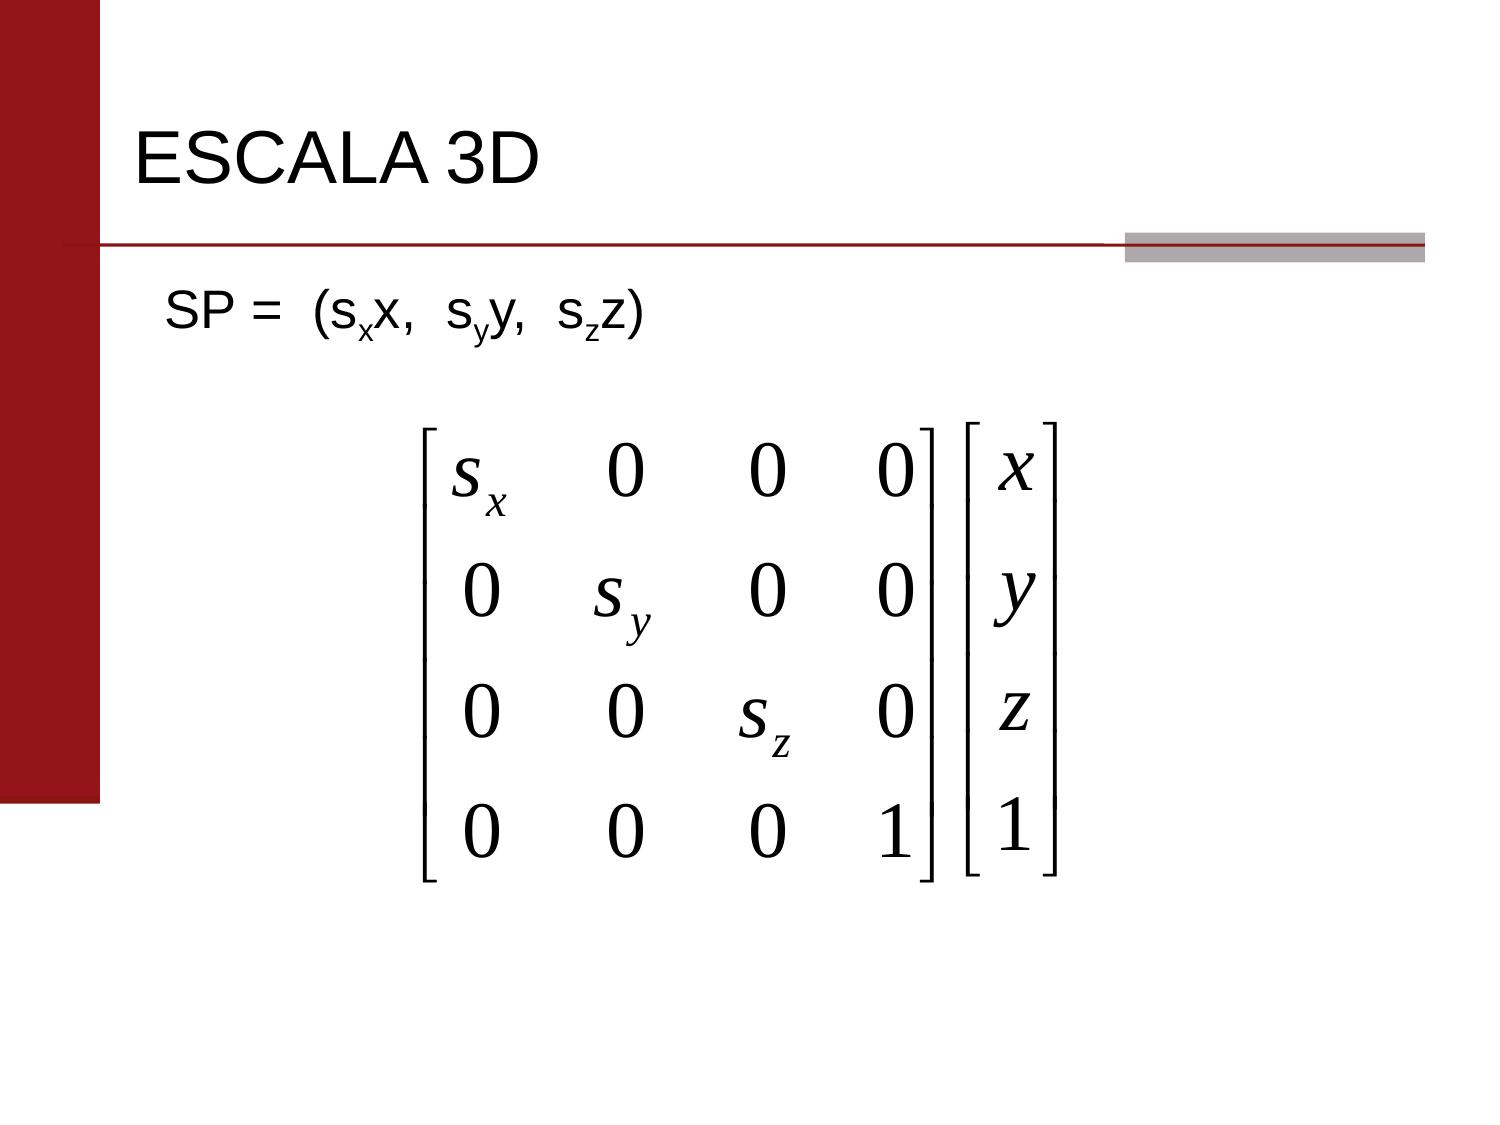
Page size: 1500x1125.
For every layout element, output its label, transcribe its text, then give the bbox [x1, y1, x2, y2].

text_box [403, 414, 944, 897]
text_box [946, 408, 1088, 890]
title ESCALA 3D [122, 103, 1362, 301]
text_box SP = (sxx, syy, szz) [149, 266, 1425, 369]
